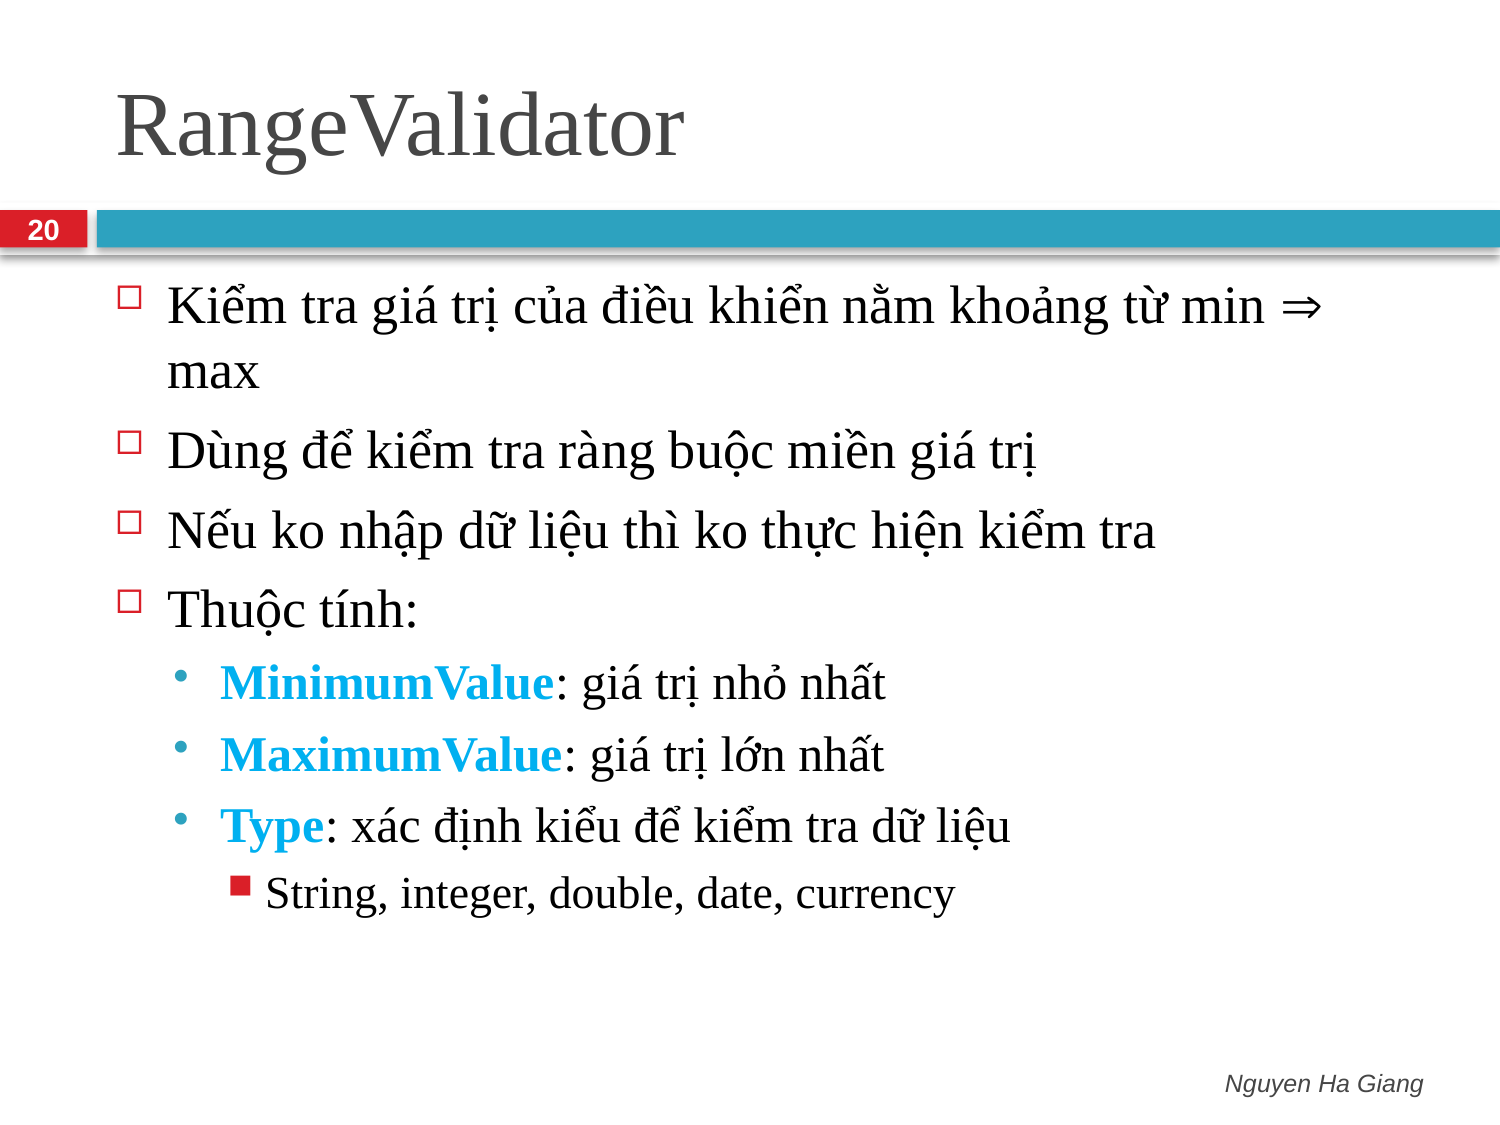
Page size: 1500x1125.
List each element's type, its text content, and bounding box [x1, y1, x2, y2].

footer Nguyen Ha Giang [549, 1052, 1440, 1113]
title RangeValidator [100, 37, 1438, 200]
slide_number 20 [0, 208, 88, 249]
list Kiểm tra giá trị của điều khiển nằm khoảng từ min  max Dùng để kiểm tra ràng buộc miền giá trị Nếu ko nhập dữ liệu thì ko thực hiện kiểm tra Thuộc tính: MinimumValue: giá trị nhỏ nhất MaximumValue: giá trị lớn nhất Type: xác định kiểu để kiểm tra dữ liệu String, integer, double, date, currency [100, 262, 1438, 1000]
